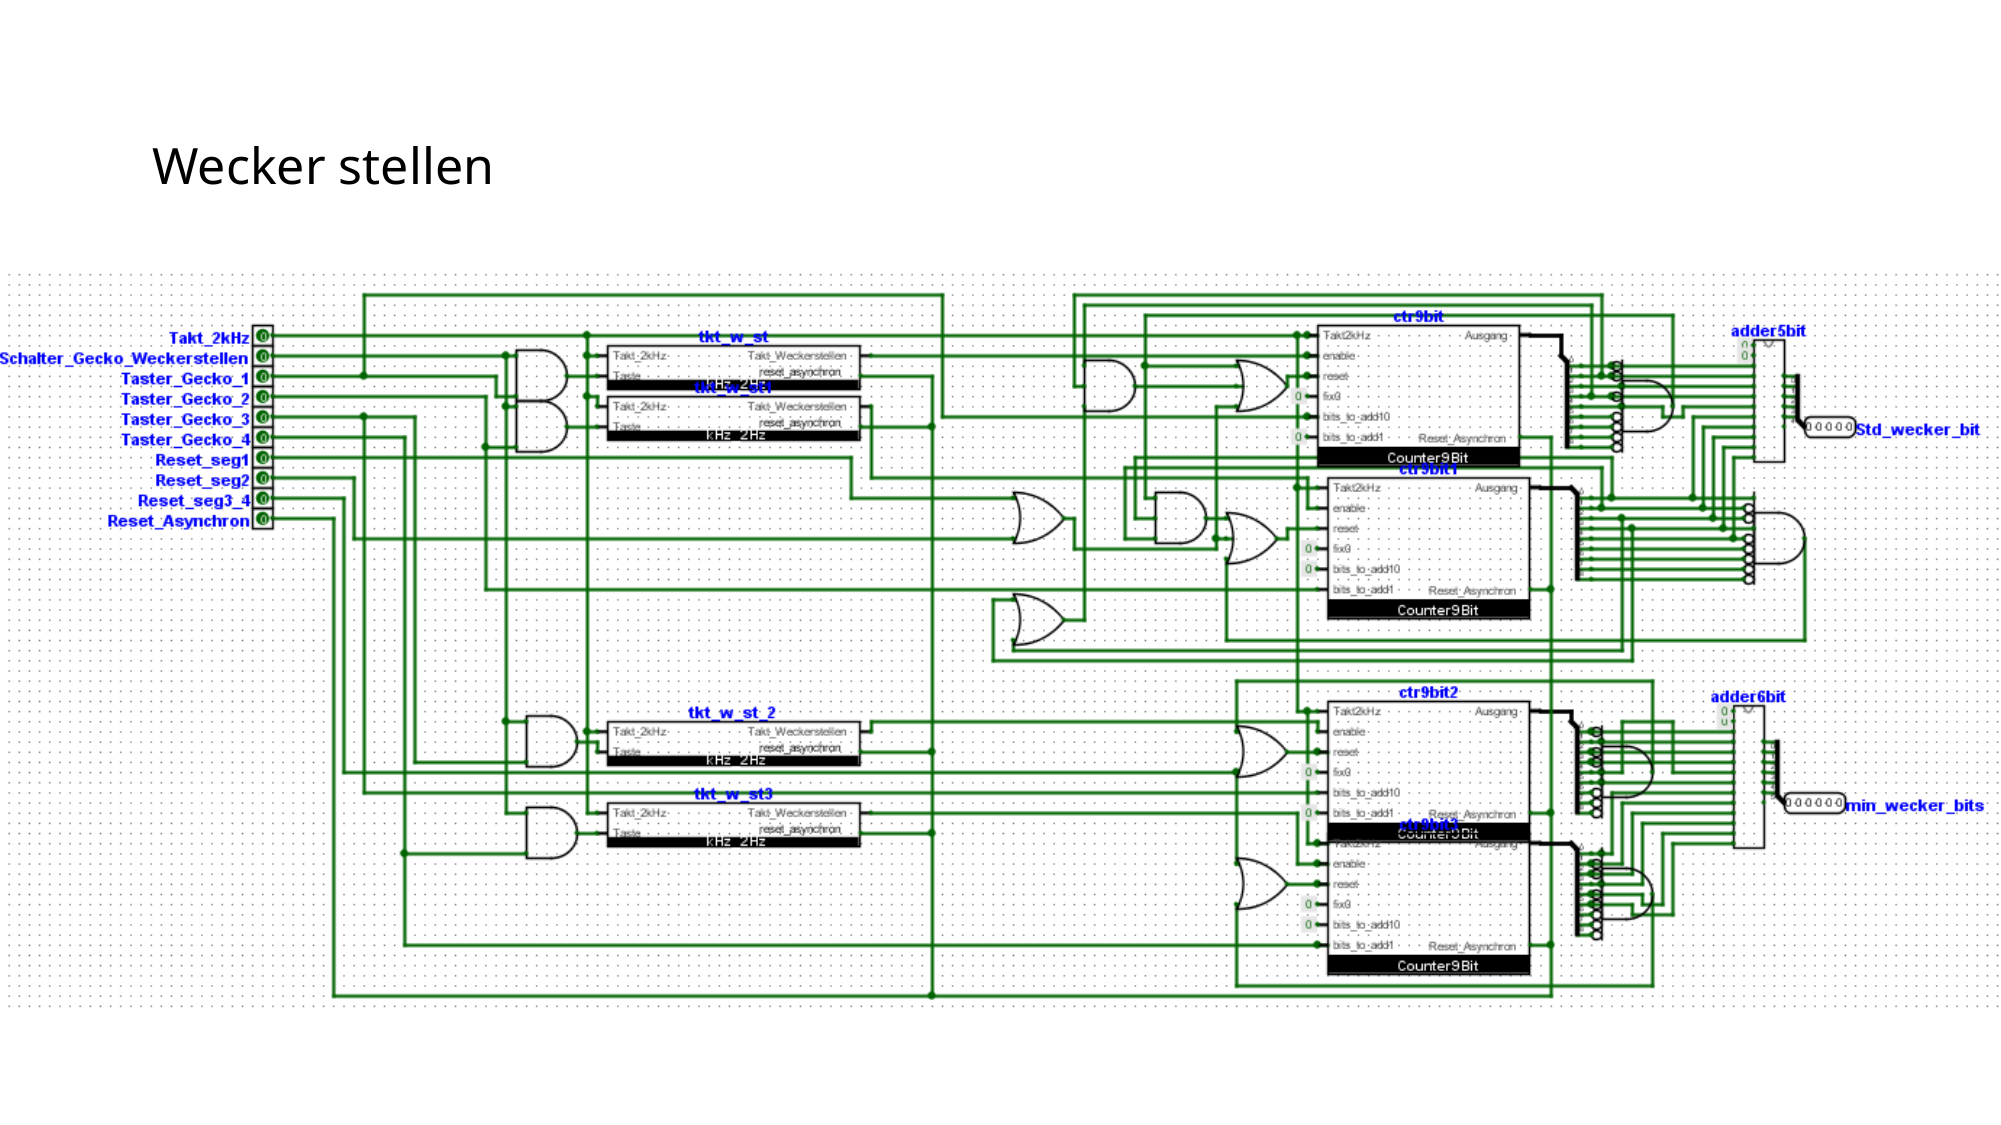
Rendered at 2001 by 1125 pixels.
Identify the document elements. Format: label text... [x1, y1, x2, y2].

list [0, 267, 2000, 1045]
title Wecker stellen [137, 59, 1863, 267]
